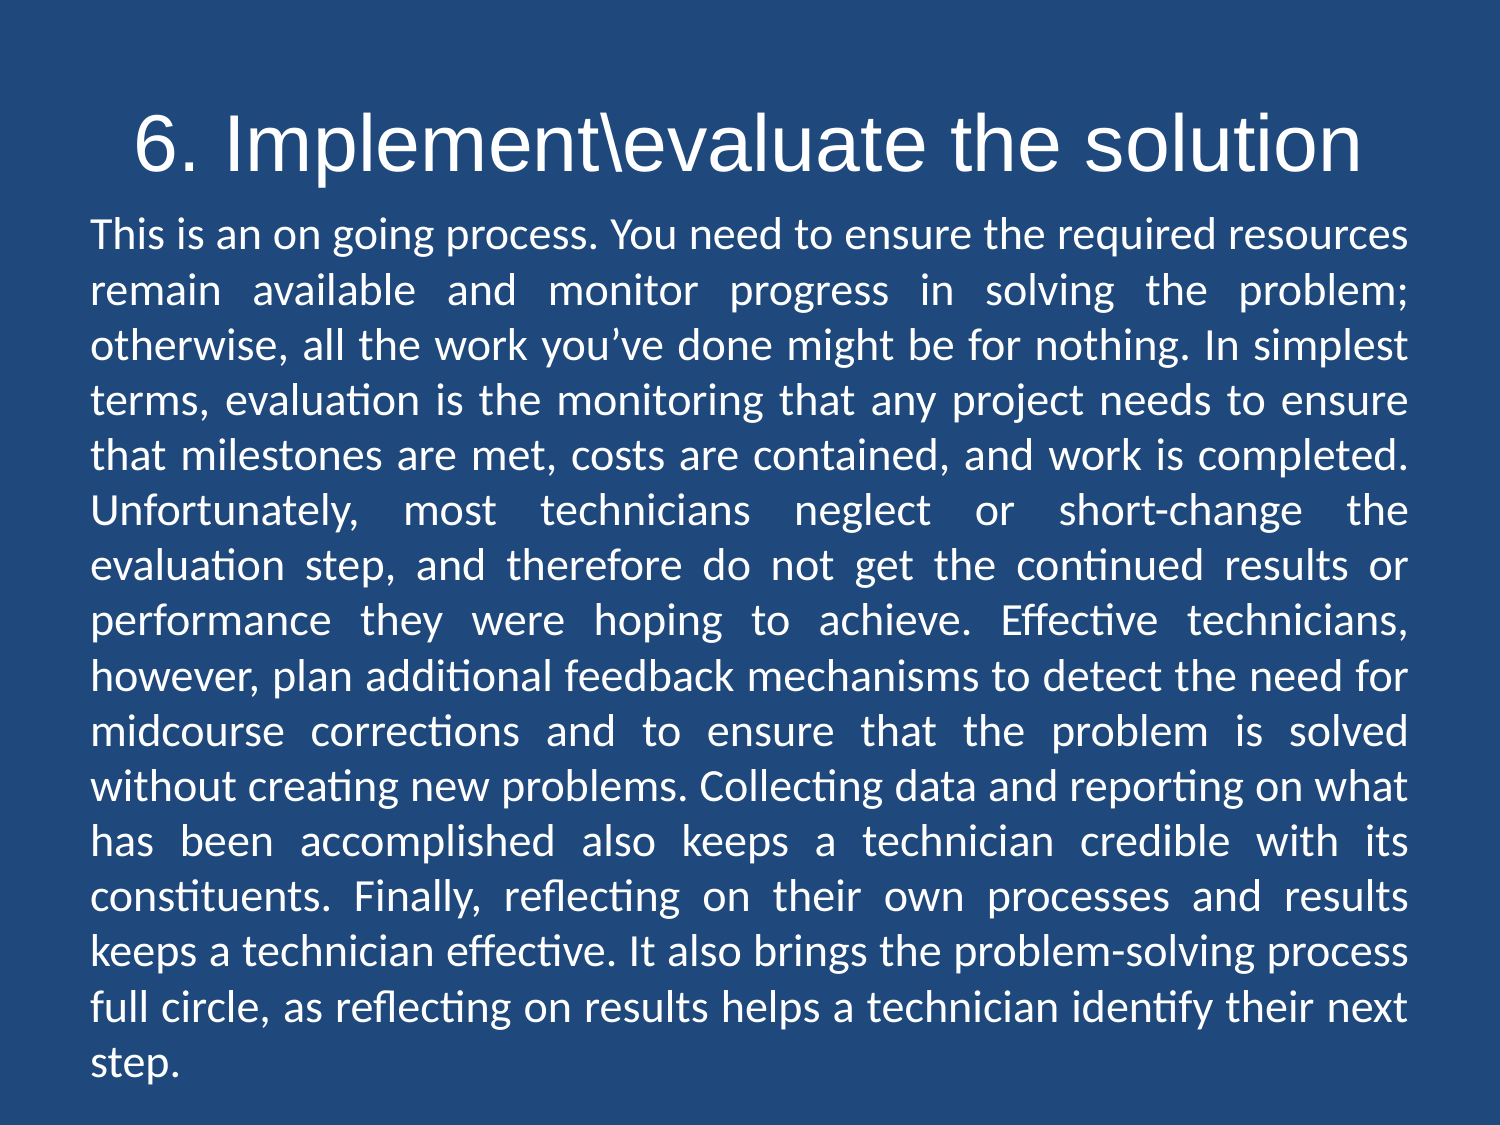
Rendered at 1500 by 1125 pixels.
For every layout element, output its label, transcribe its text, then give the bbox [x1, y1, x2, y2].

list This is an on going process. You need to ensure the required resources remain available and monitor progress in solving the problem; otherwise, all the work you’ve done might be for nothing. In simplest terms, evaluation is the monitoring that any project needs to ensure that milestones are met, costs are contained, and work is completed. Unfortunately, most technicians neglect or short-change the evaluation step, and therefore do not get the continued results or performance they were hoping to achieve. Effective technicians, however, plan additional feedback mechanisms to detect the need for midcourse corrections and to ensure that the problem is solved without creating new problems. Collecting data and reporting on what has been accomplished also keeps a technician credible with its constituents. Finally, reflecting on their own processes and results keeps a technician effective. It also brings the problem-solving process full circle, as reflecting on results helps a technician identify their next step. [75, 196, 1425, 1094]
title 6. Implement\evaluate the solution [75, 45, 1425, 196]
